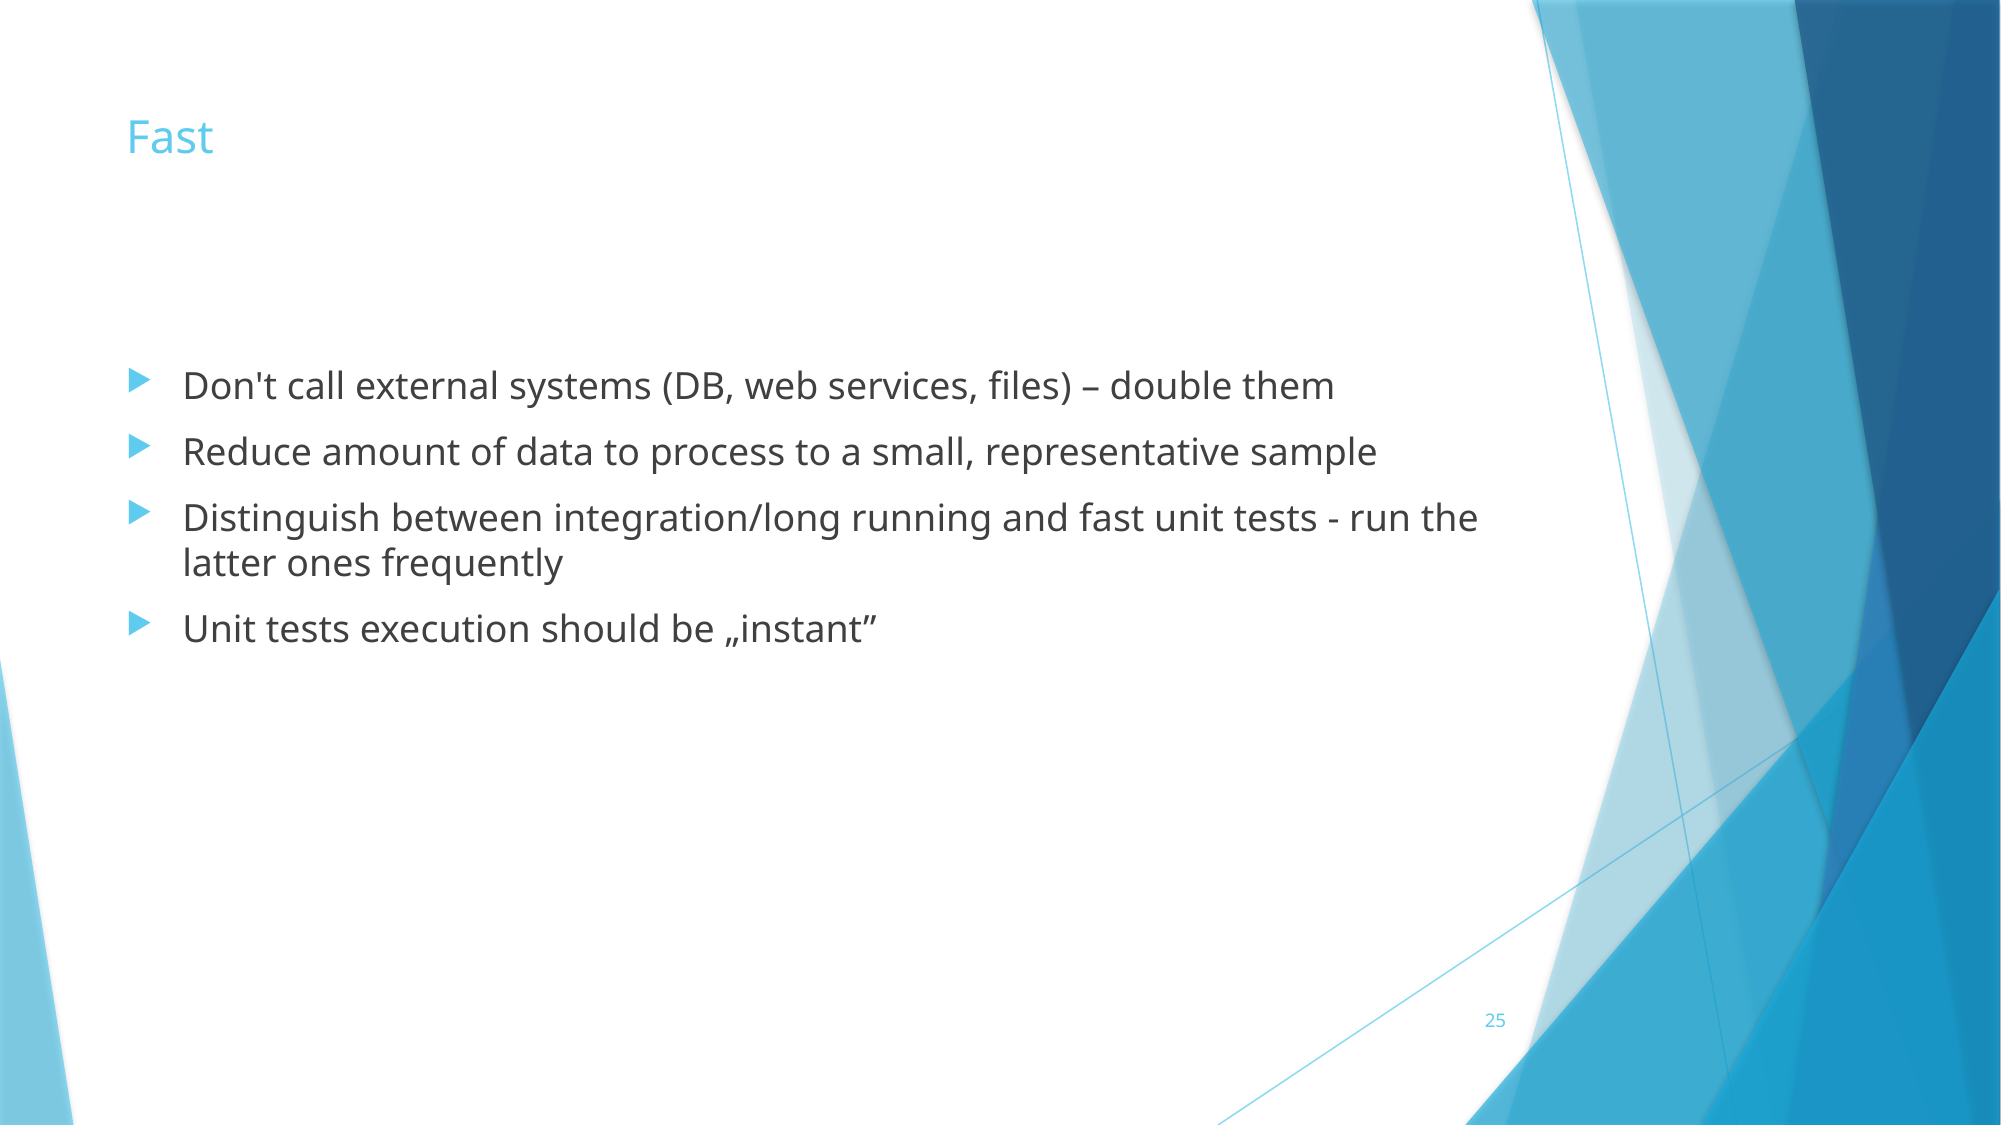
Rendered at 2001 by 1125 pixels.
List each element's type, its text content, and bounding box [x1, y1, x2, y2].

list Don't call external systems (DB, web services, files) – double them Reduce amount of data to process to a small, representative sample Distinguish between integration/long running and fast unit tests - run the latter ones frequently Unit tests execution should be „instant” [111, 354, 1522, 992]
title Fast [111, 99, 1522, 227]
slide_number 25 [1409, 991, 1522, 1051]
